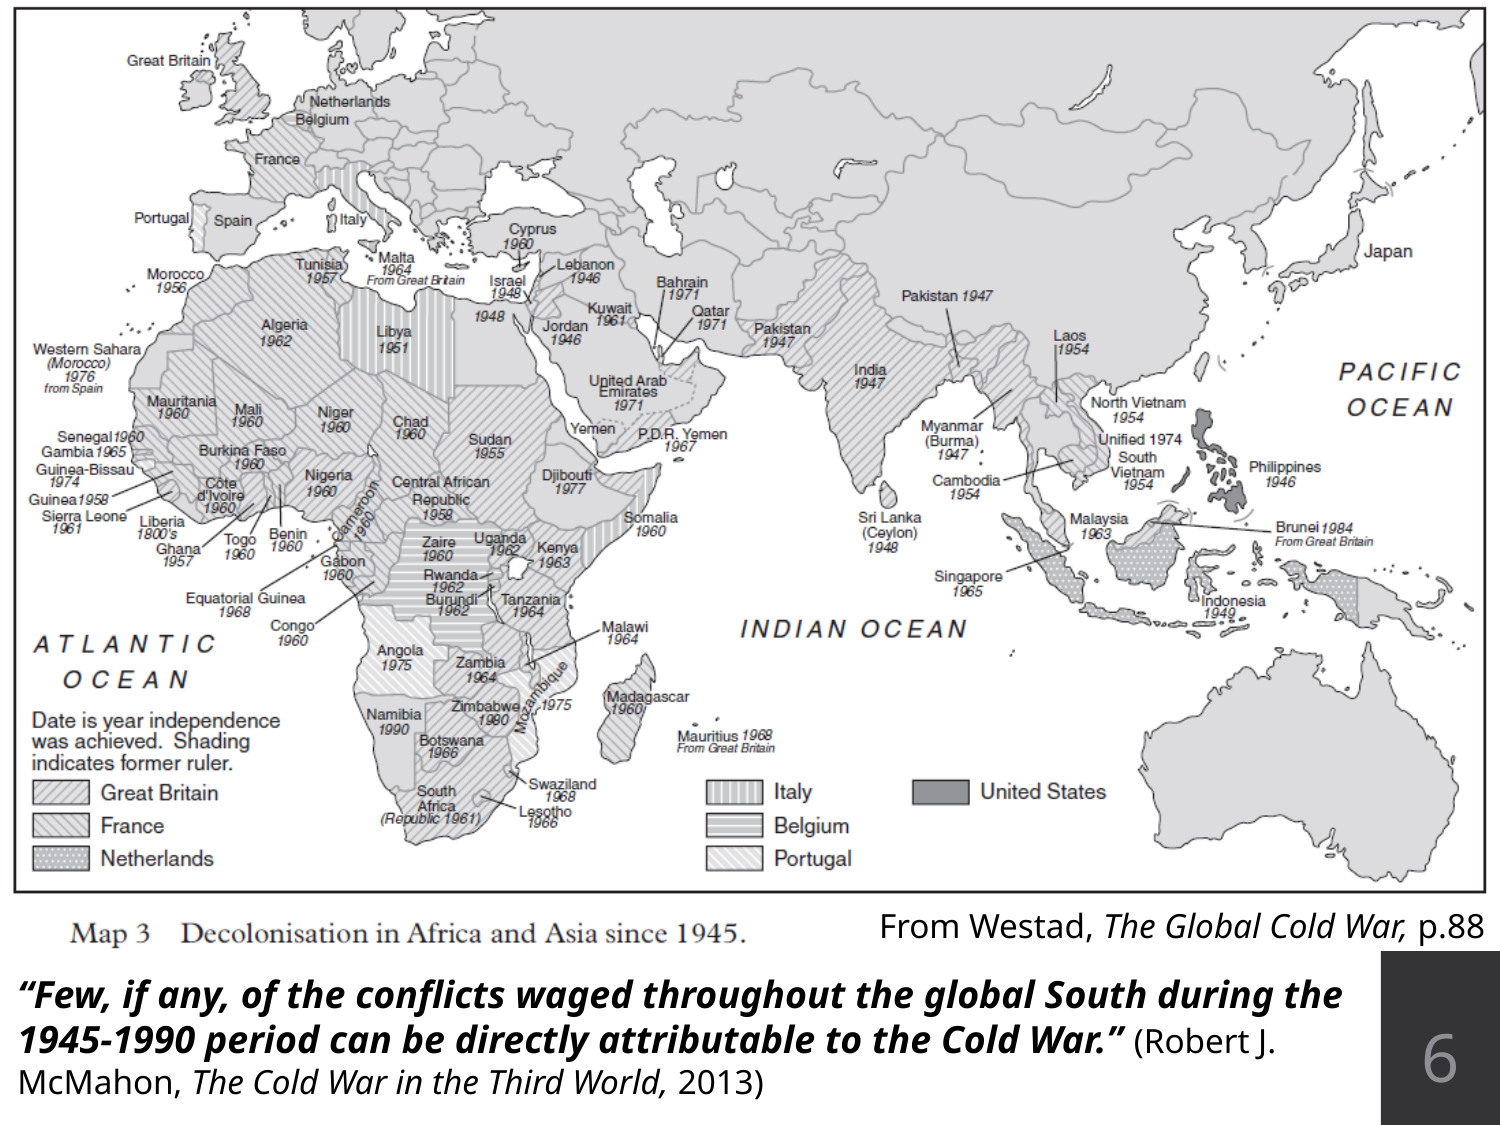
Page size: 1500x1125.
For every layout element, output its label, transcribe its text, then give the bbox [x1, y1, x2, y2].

picture [0, 0, 1500, 952]
slide_number 6 [1384, 1012, 1498, 1110]
text_box “Few, if any, of the conflicts waged throughout the global South during the 1945-1990 period can be directly attributable to the Cold War.” (Robert J. McMahon, The Cold War in the Third World, 2013) [2, 964, 1385, 1109]
